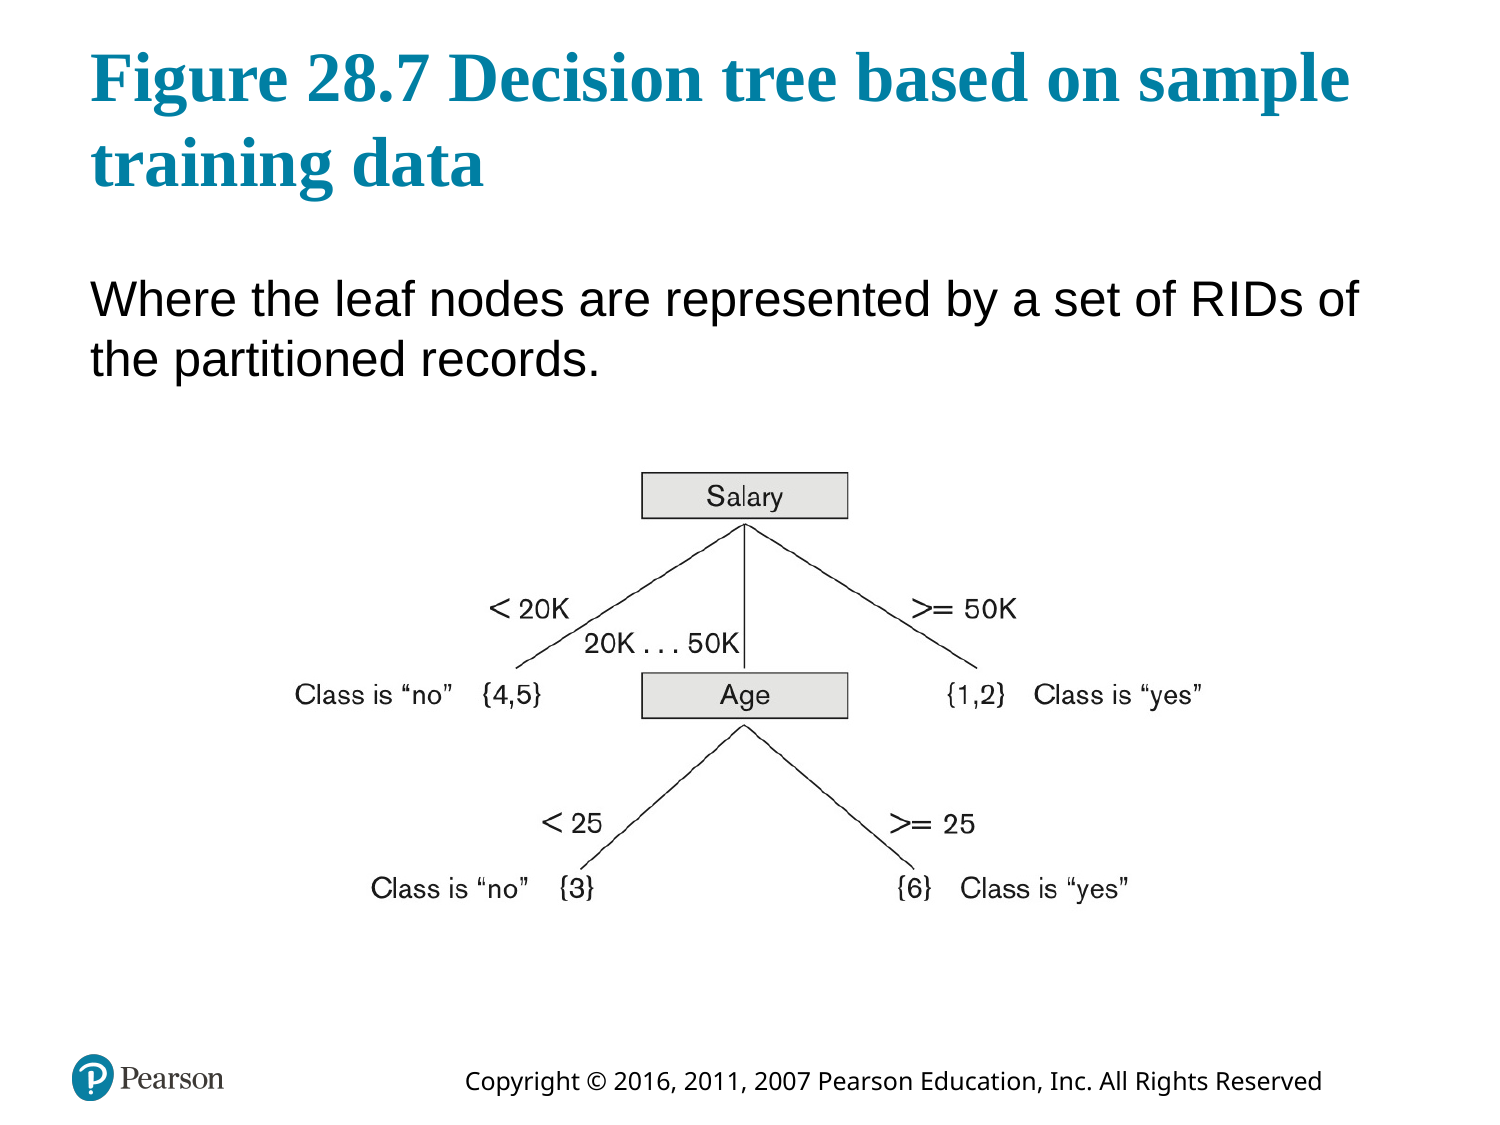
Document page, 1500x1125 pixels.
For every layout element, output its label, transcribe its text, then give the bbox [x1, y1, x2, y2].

picture [289, 458, 1211, 914]
picture [98, 1054, 224, 1101]
picture [80, 1063, 106, 1088]
picture [72, 1087, 83, 1101]
title Figure 28.7 Decision tree based on sample training data [75, 35, 1425, 216]
picture [72, 1054, 88, 1070]
list Where the leaf nodes are represented by a set of R I D s of the partitioned records. [75, 251, 1425, 388]
